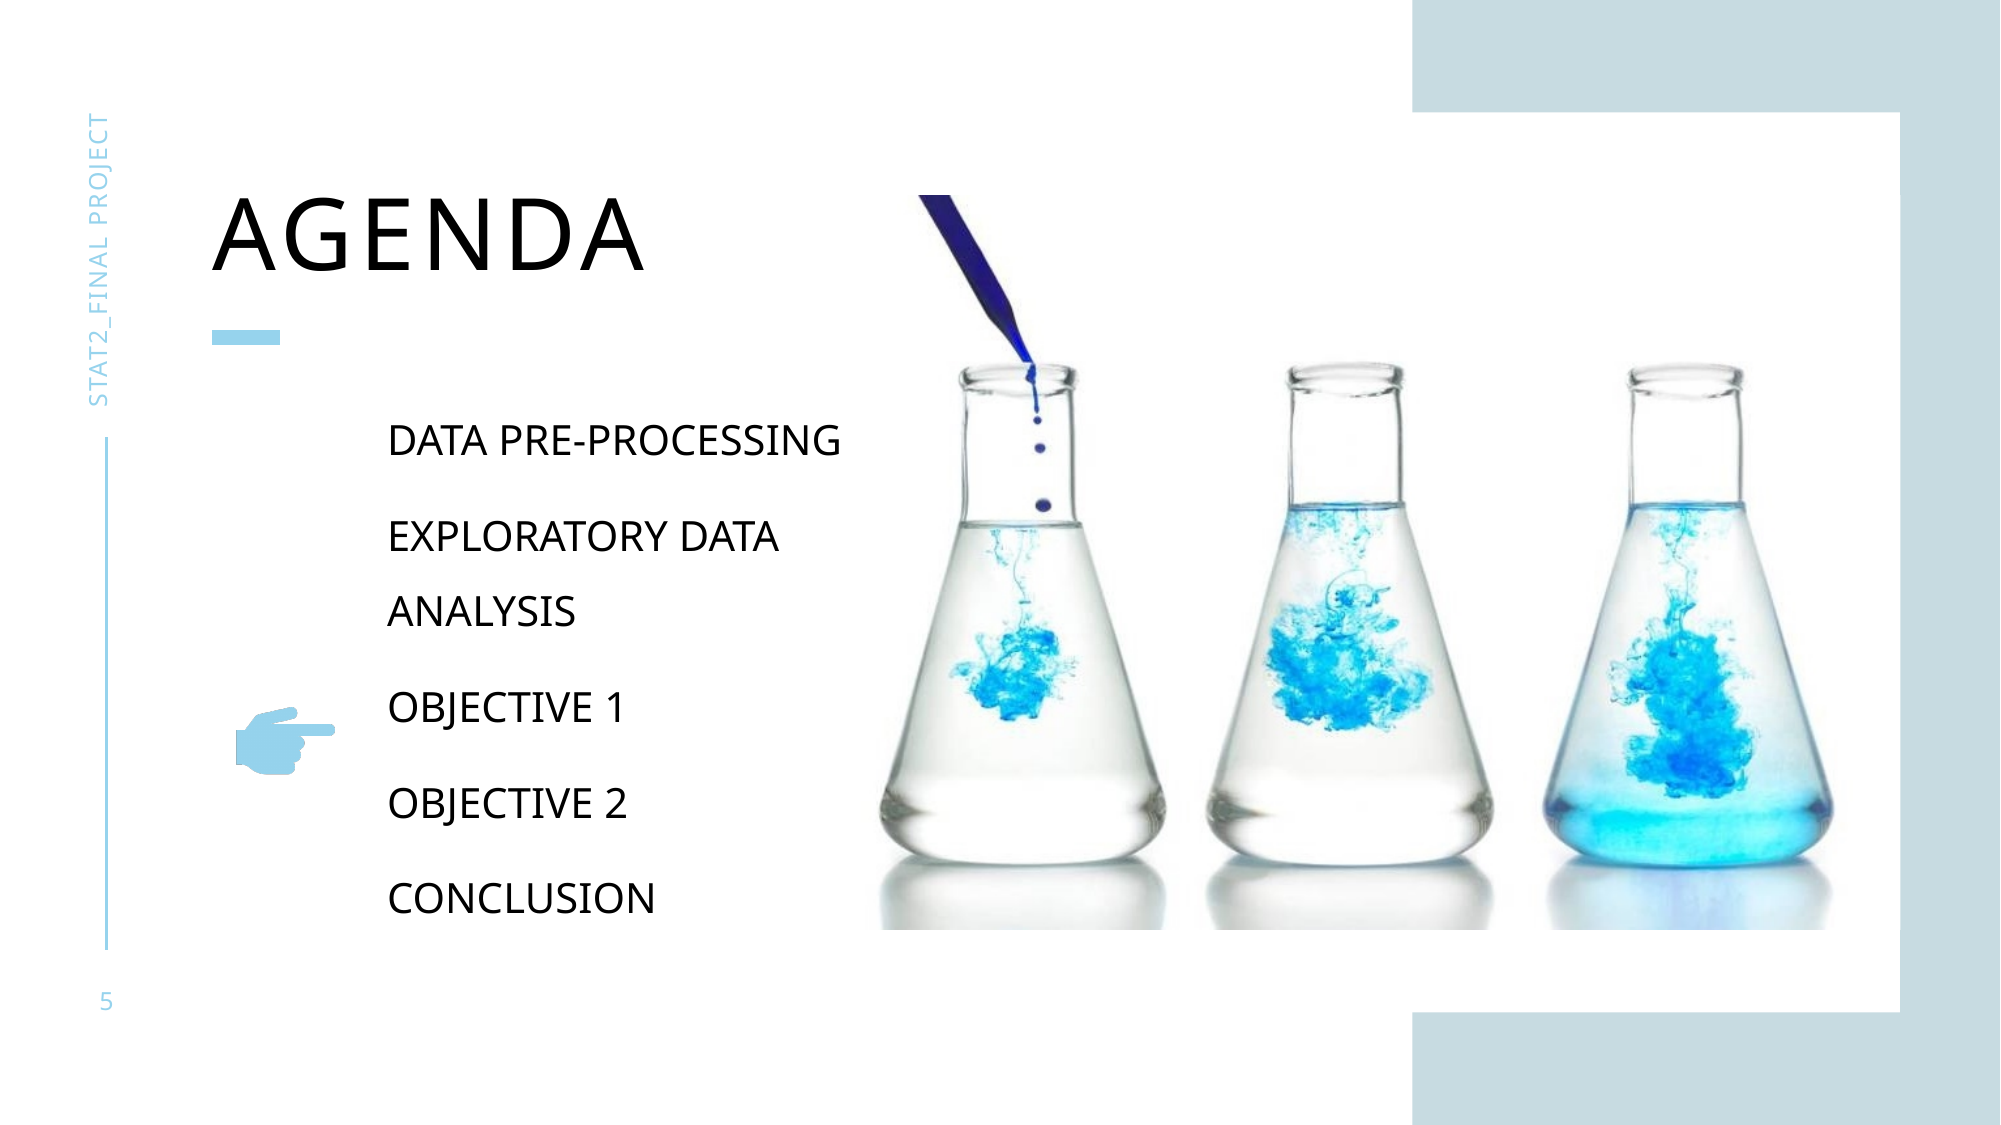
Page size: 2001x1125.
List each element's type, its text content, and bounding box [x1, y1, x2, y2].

text_box STAt2_FINAL PROJECT [86, 50, 108, 408]
list DATA pre-PROCESSING EXPLORATORY DATA ANALYSIS Objective 1 Objective 2 Conclusion [387, 388, 979, 941]
picture [229, 683, 342, 798]
slide_number 5 [68, 987, 144, 1018]
title Agenda [212, 184, 850, 275]
picture [814, 194, 1901, 930]
